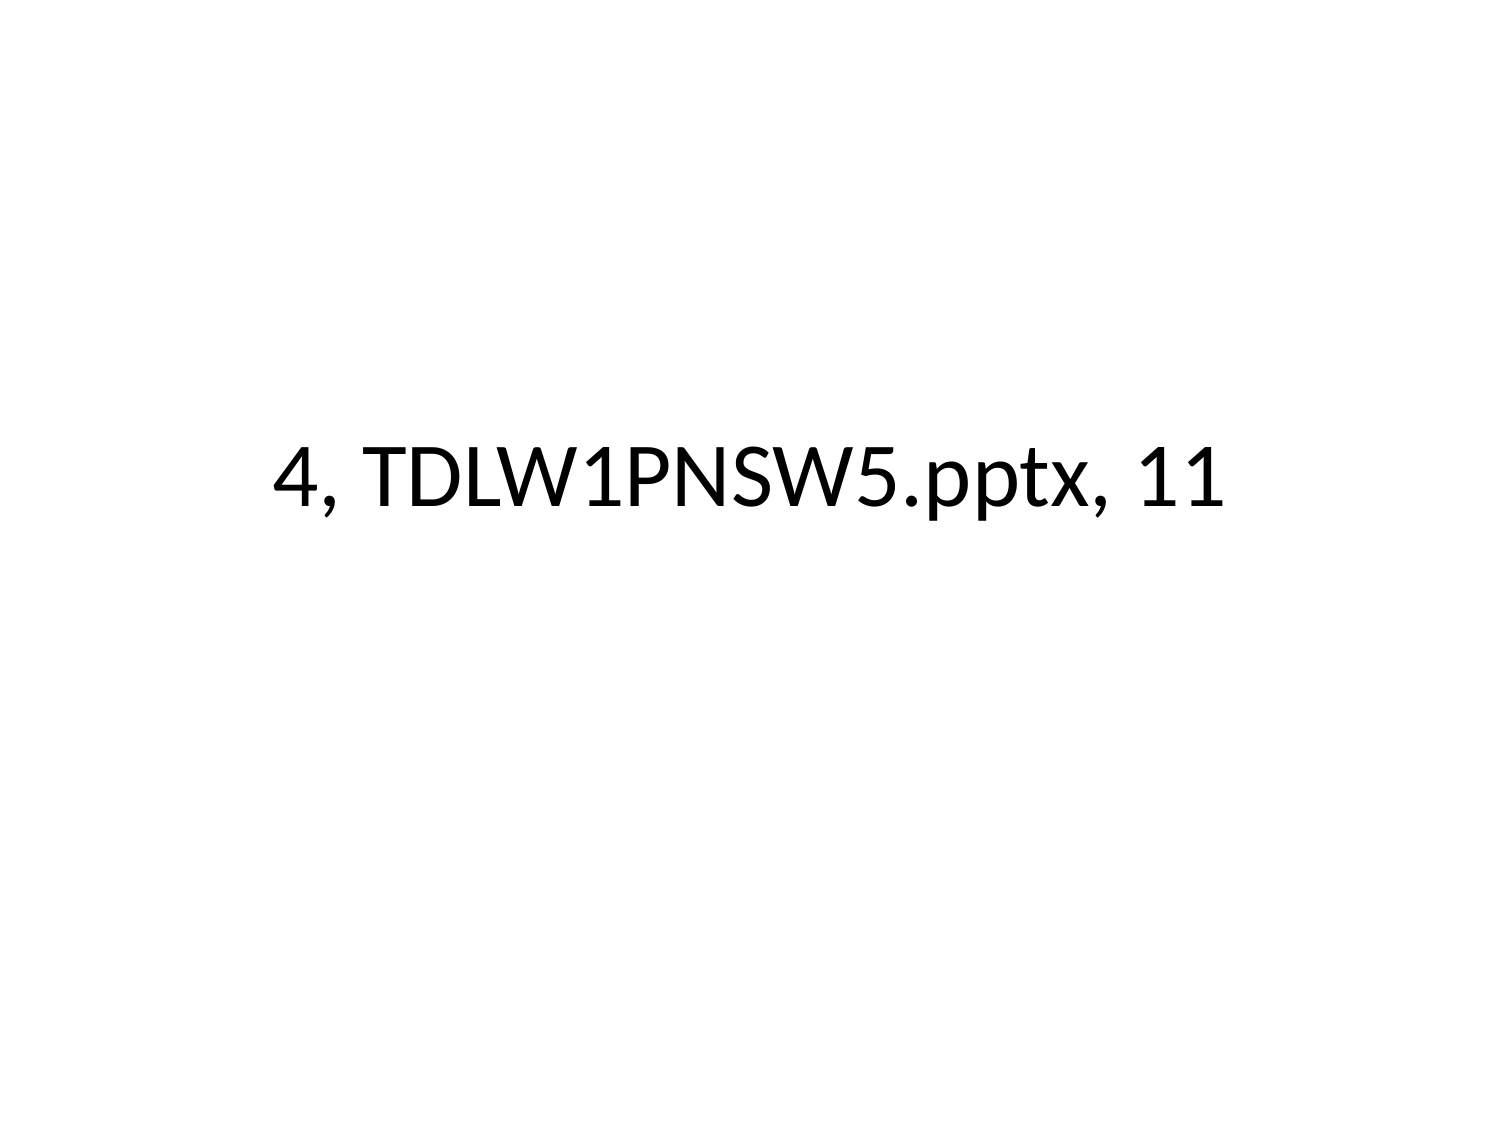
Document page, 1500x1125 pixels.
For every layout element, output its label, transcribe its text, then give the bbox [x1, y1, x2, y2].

title 4, TDLW1PNSW5.pptx, 11 [112, 349, 1388, 591]
